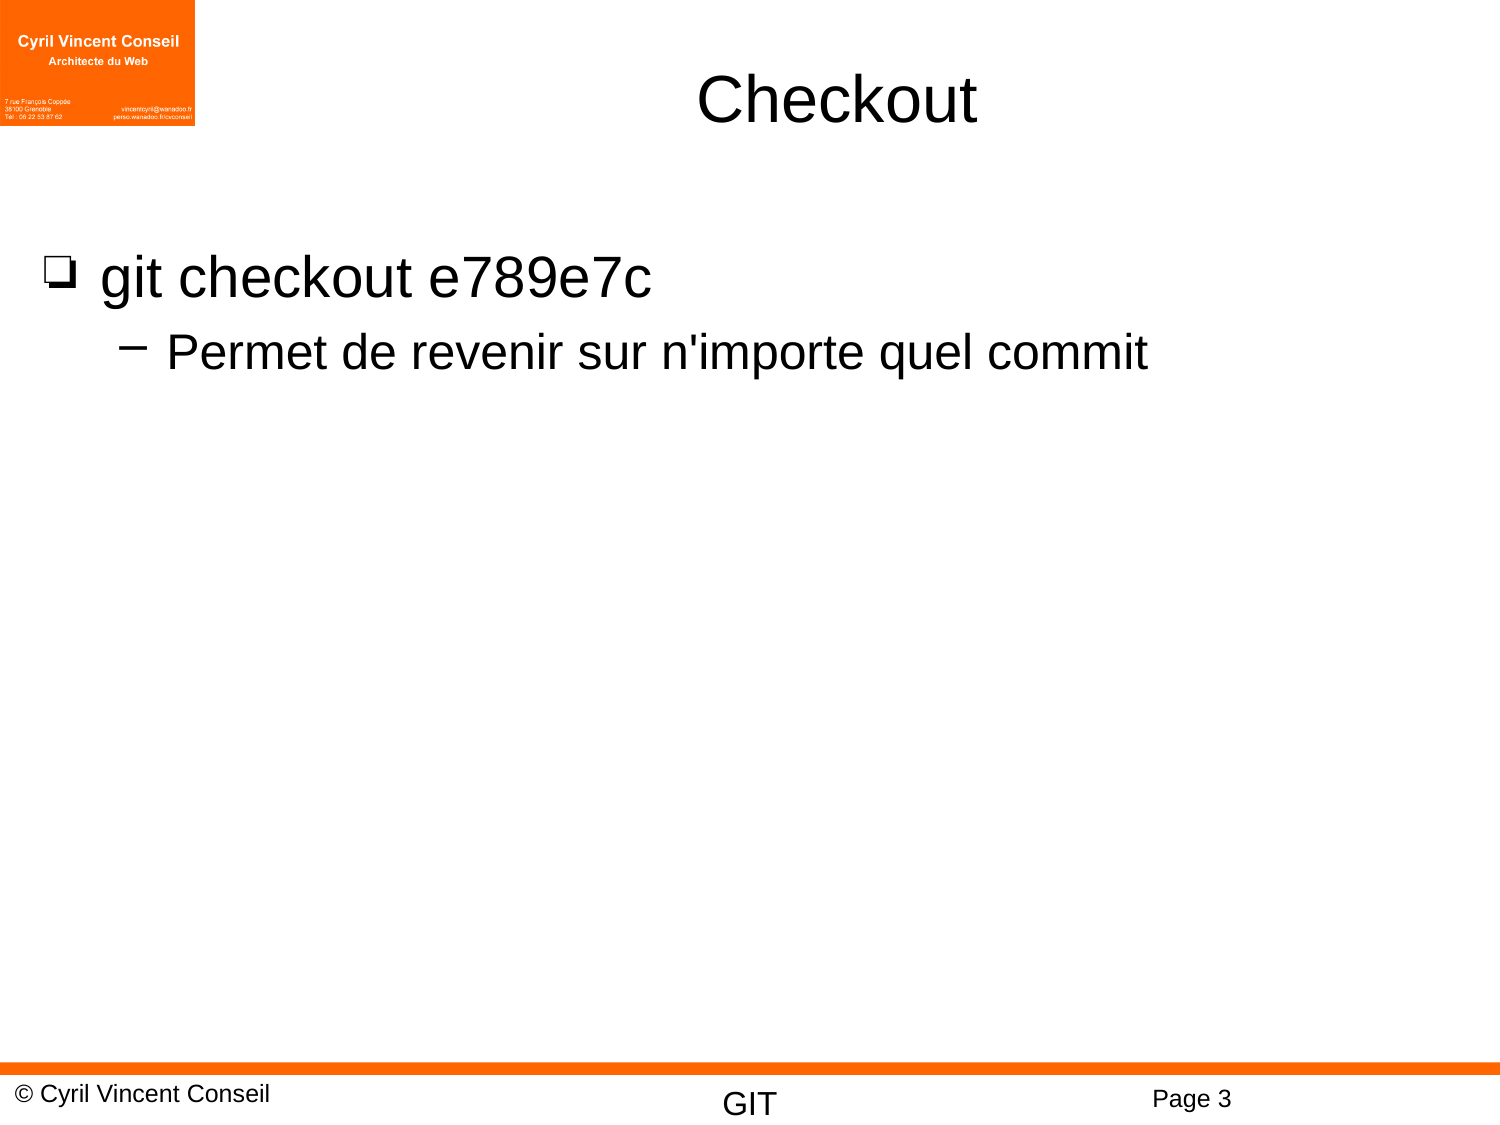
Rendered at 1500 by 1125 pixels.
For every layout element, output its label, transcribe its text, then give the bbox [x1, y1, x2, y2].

title Checkout [194, 2, 1480, 190]
picture [0, 0, 195, 126]
list git checkout e789e7c Permet de revenir sur n'importe quel commit [29, 231, 1468, 1059]
